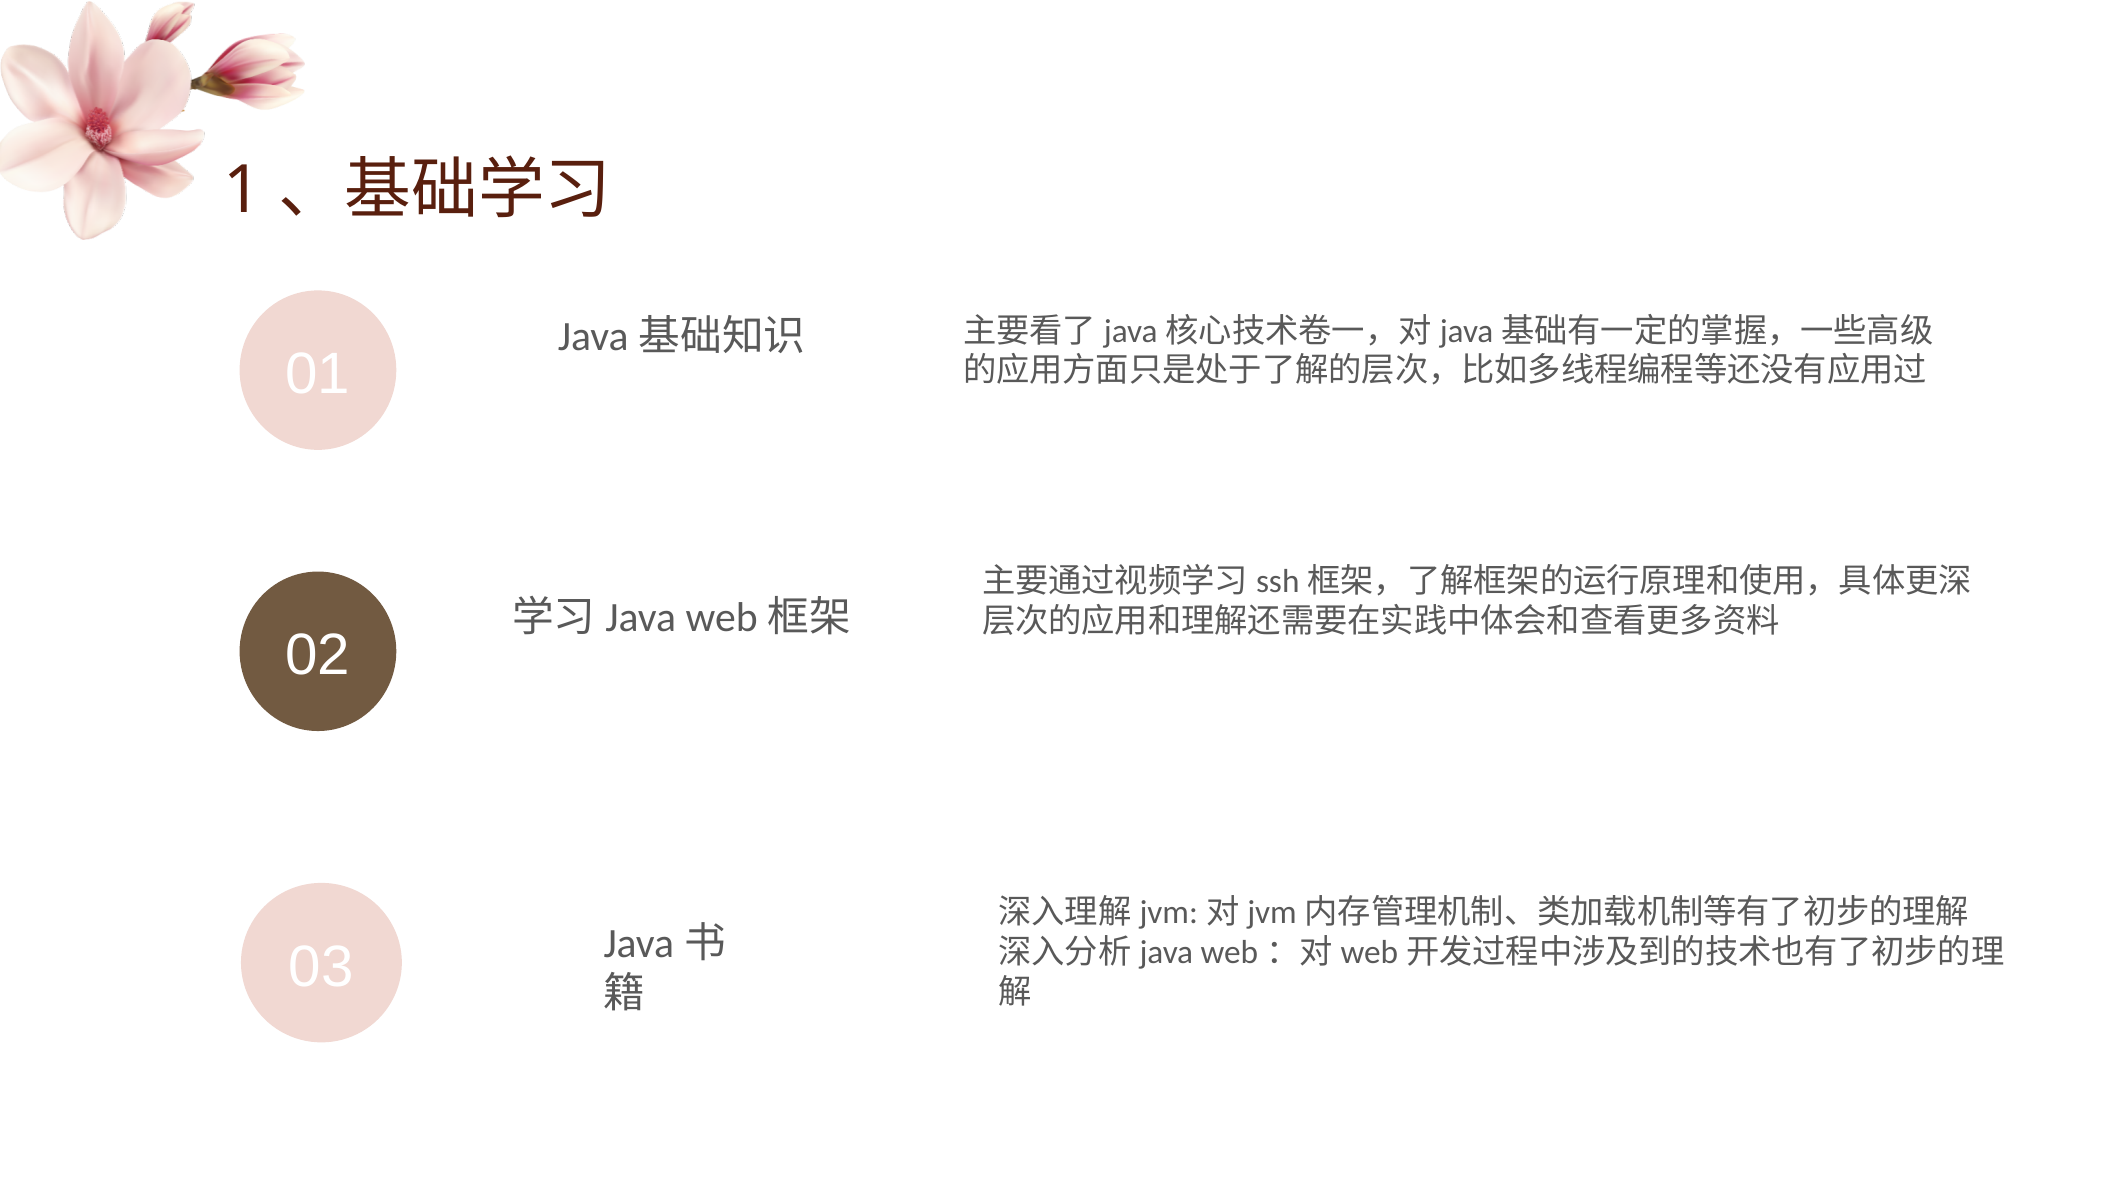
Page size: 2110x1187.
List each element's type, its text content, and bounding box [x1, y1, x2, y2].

picture [0, 0, 311, 242]
text_box 1、基础学习 [209, 138, 627, 233]
text_box 主要看了java核心技术卷一，对java基础有一定的掌握，一些高级的应用方面只是处于了解的层次，比如多线程编程等还没有应用过 [948, 301, 1962, 396]
text_box Java书籍 [588, 908, 775, 1024]
text_box 主要通过视频学习ssh框架，了解框架的运行原理和使用，具体更深层次的应用和理解还需要在实践中体会和查看更多资料 [967, 551, 1989, 647]
text_box 02 [239, 571, 397, 732]
text_box 学习Java web框架 [497, 582, 867, 647]
text_box 01 [239, 289, 397, 451]
text_box 深入理解jvm:对jvm内存管理机制、类加载机制等有了初步的理解 深入分析java web：对web开发过程中涉及到的技术也有了初步的理解 [983, 882, 2029, 1018]
text_box Java基础知识 [543, 301, 821, 367]
text_box 03 [240, 882, 403, 1043]
